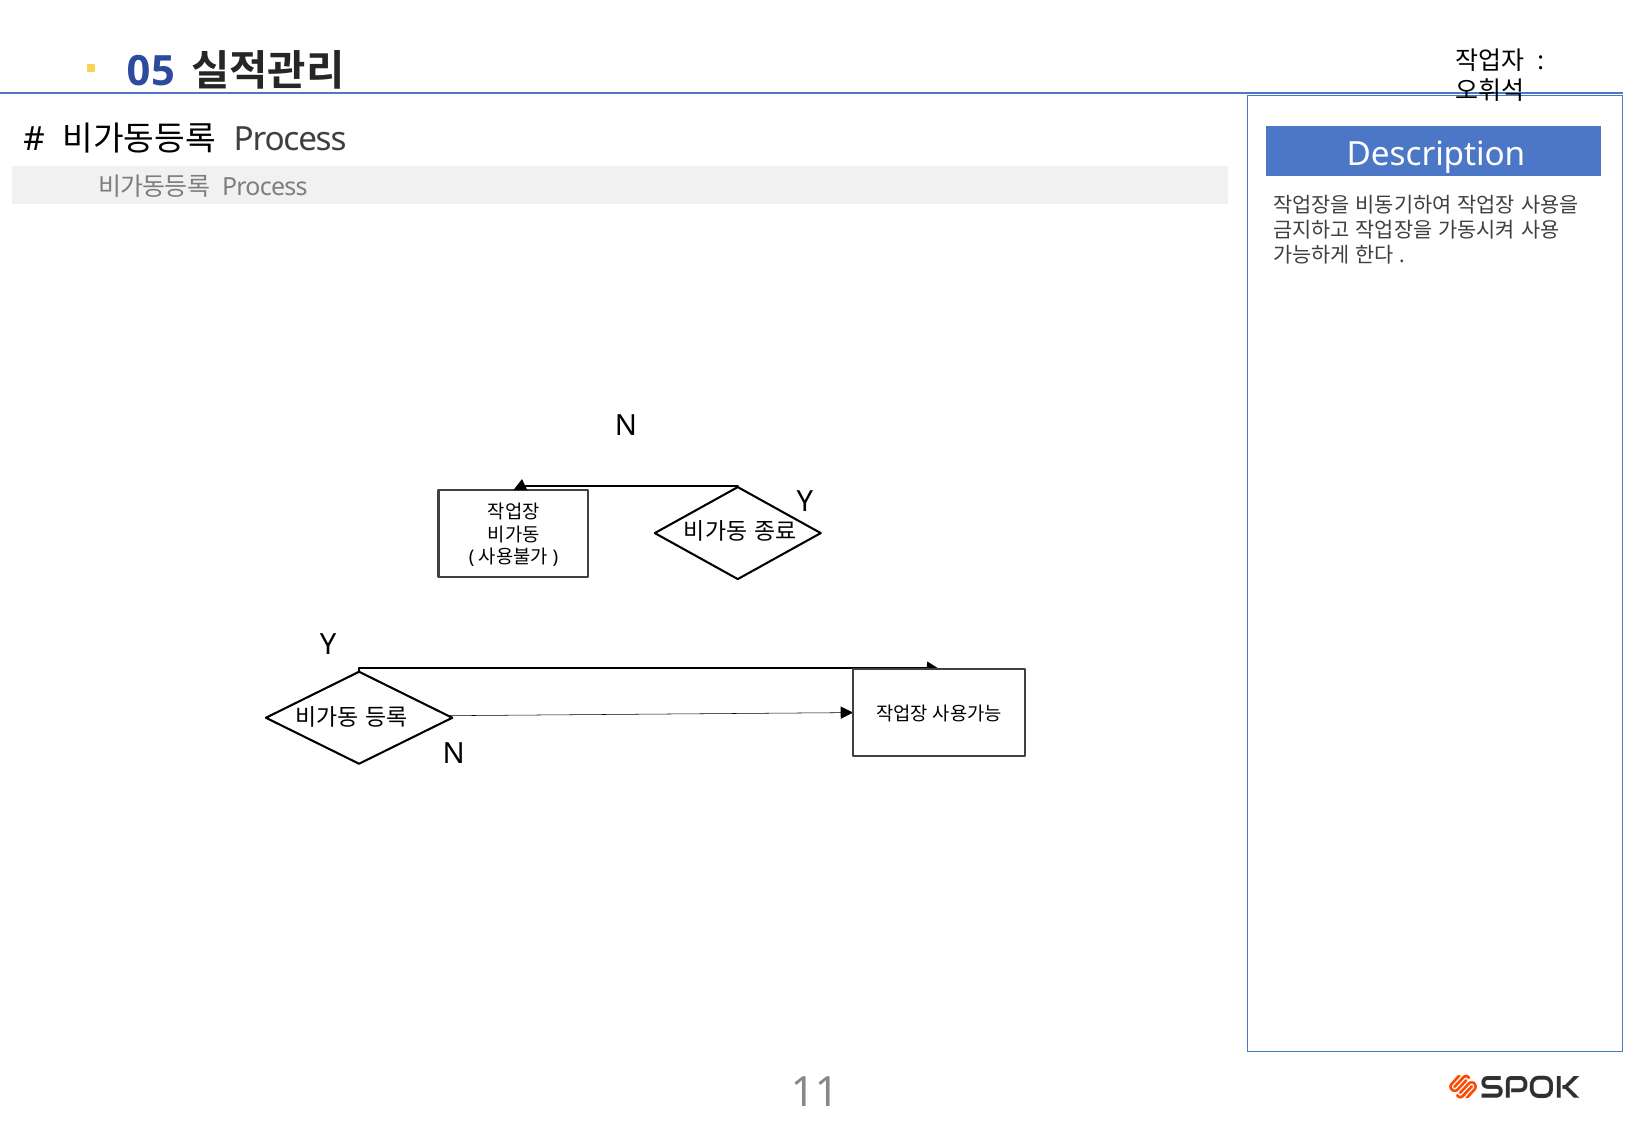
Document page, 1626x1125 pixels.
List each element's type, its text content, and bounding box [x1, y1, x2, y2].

slide_number 11 [781, 1064, 844, 1116]
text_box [87, 42, 408, 91]
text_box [624, 376, 628, 601]
text_box 작업자 : 오휘석 [1440, 37, 1625, 94]
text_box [0, 92, 1623, 1052]
picture [1449, 1060, 1610, 1114]
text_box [11, 166, 1229, 205]
